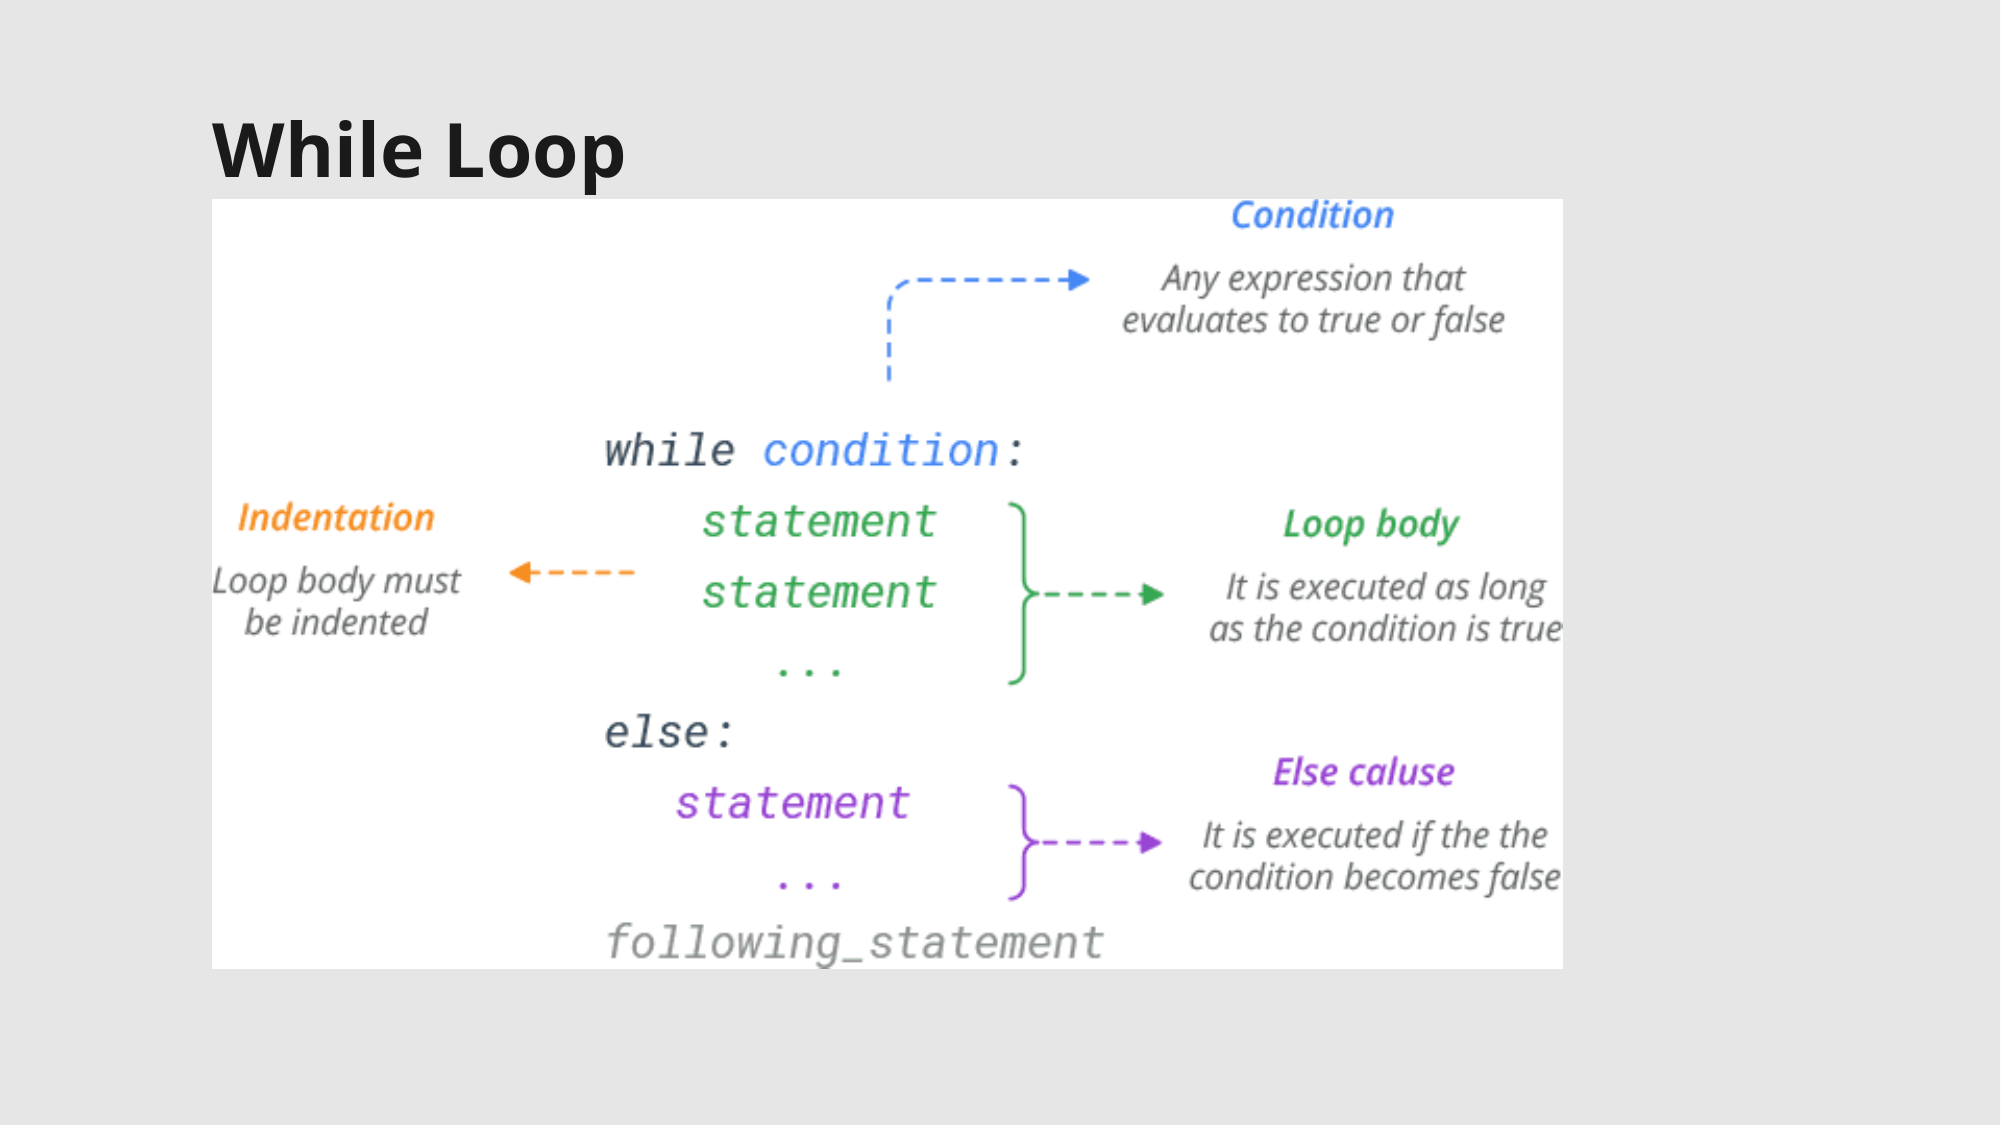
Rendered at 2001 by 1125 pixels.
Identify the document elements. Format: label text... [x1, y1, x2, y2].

picture [212, 199, 1563, 969]
title While Loop [212, 99, 1275, 199]
